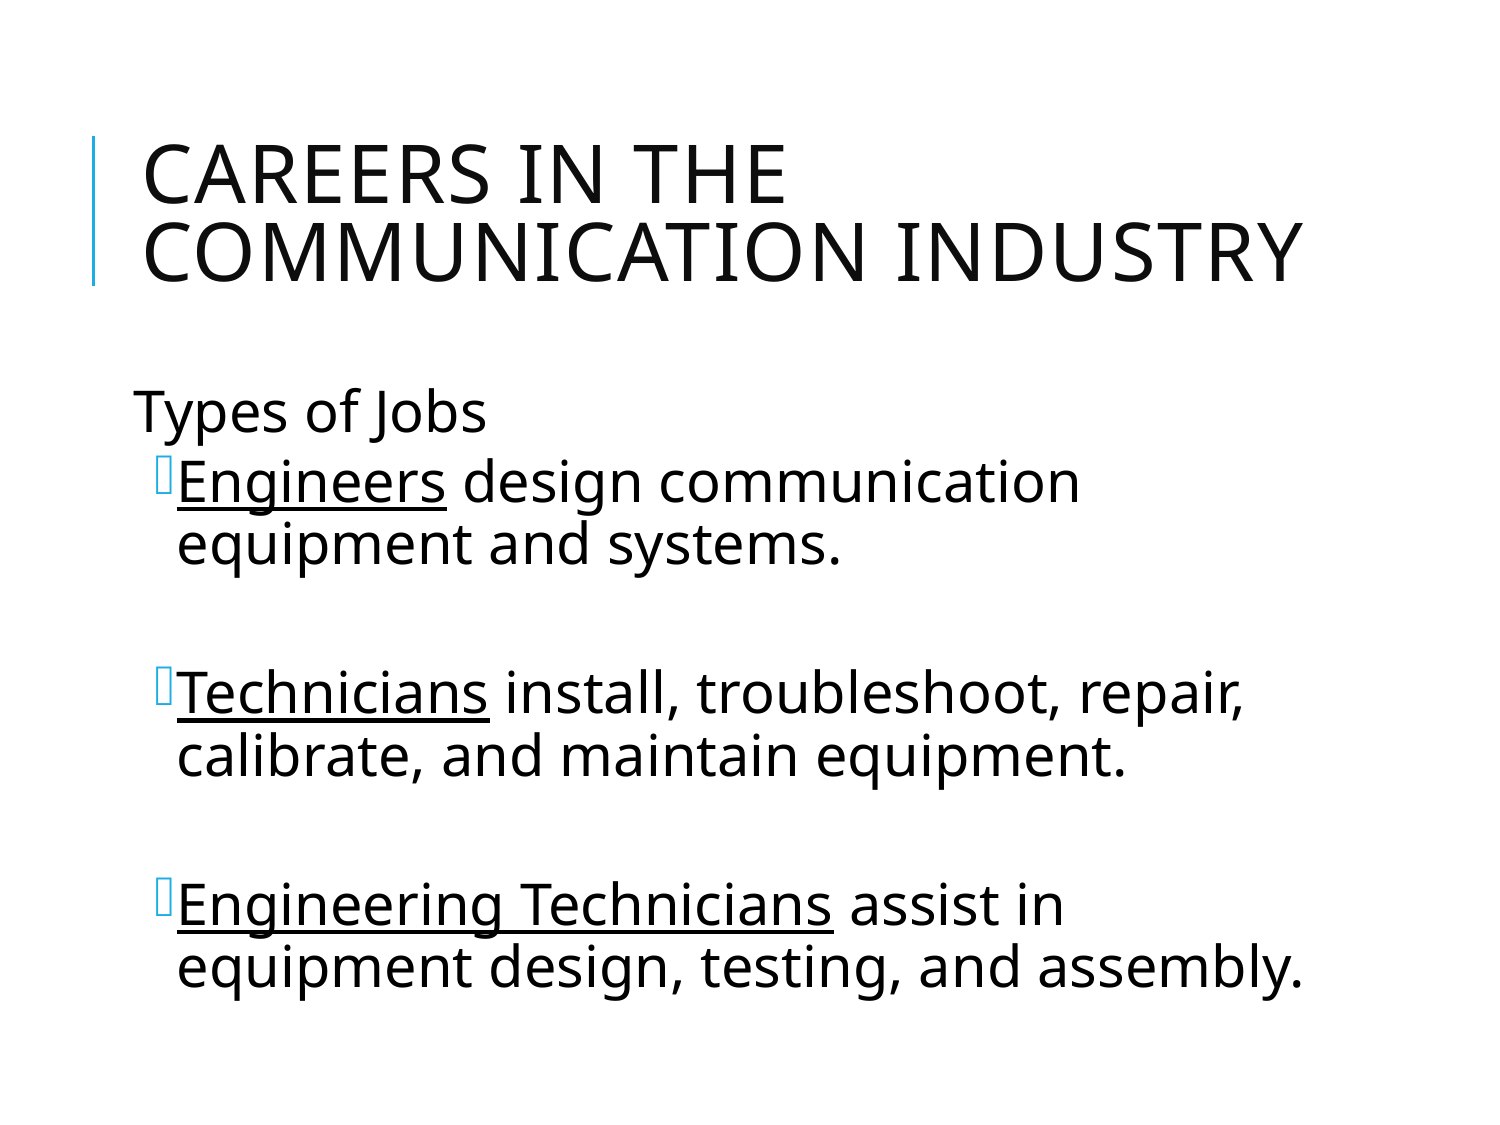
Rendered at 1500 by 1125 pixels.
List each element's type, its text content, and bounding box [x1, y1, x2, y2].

list Types of Jobs Engineers design communication equipment and systems. Technicians install, troubleshoot, repair, calibrate, and maintain equipment. Engineering Technicians assist in equipment design, testing, and assembly. [126, 375, 1322, 1035]
title Careers in the Communication Industry [126, 96, 1459, 342]
